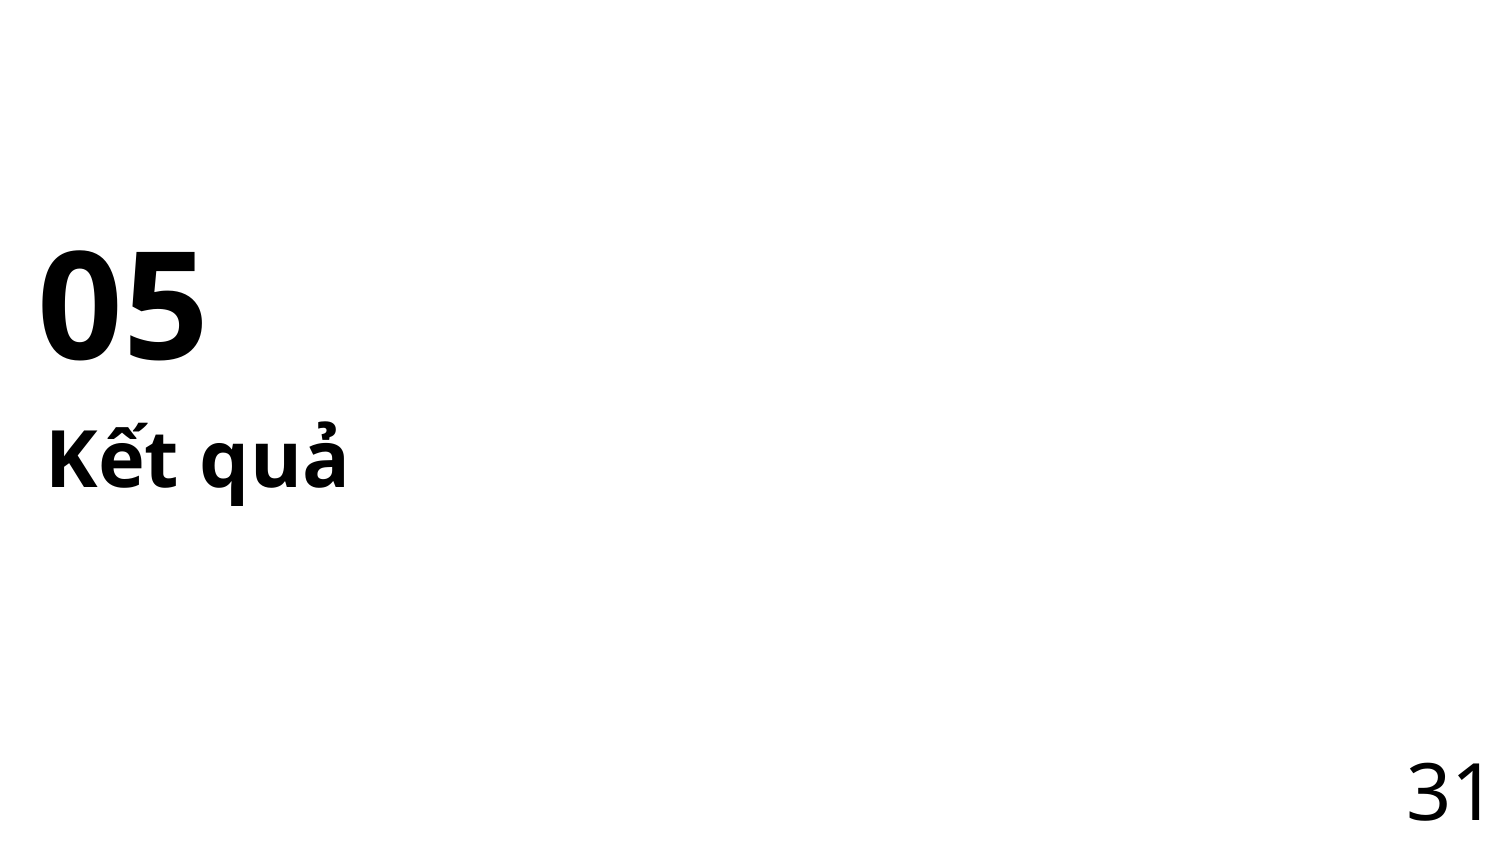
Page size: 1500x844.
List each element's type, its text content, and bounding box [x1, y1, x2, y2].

title Kết quả [30, 392, 961, 539]
title 05 [22, 194, 379, 393]
text_box 31 [1391, 726, 1500, 844]
